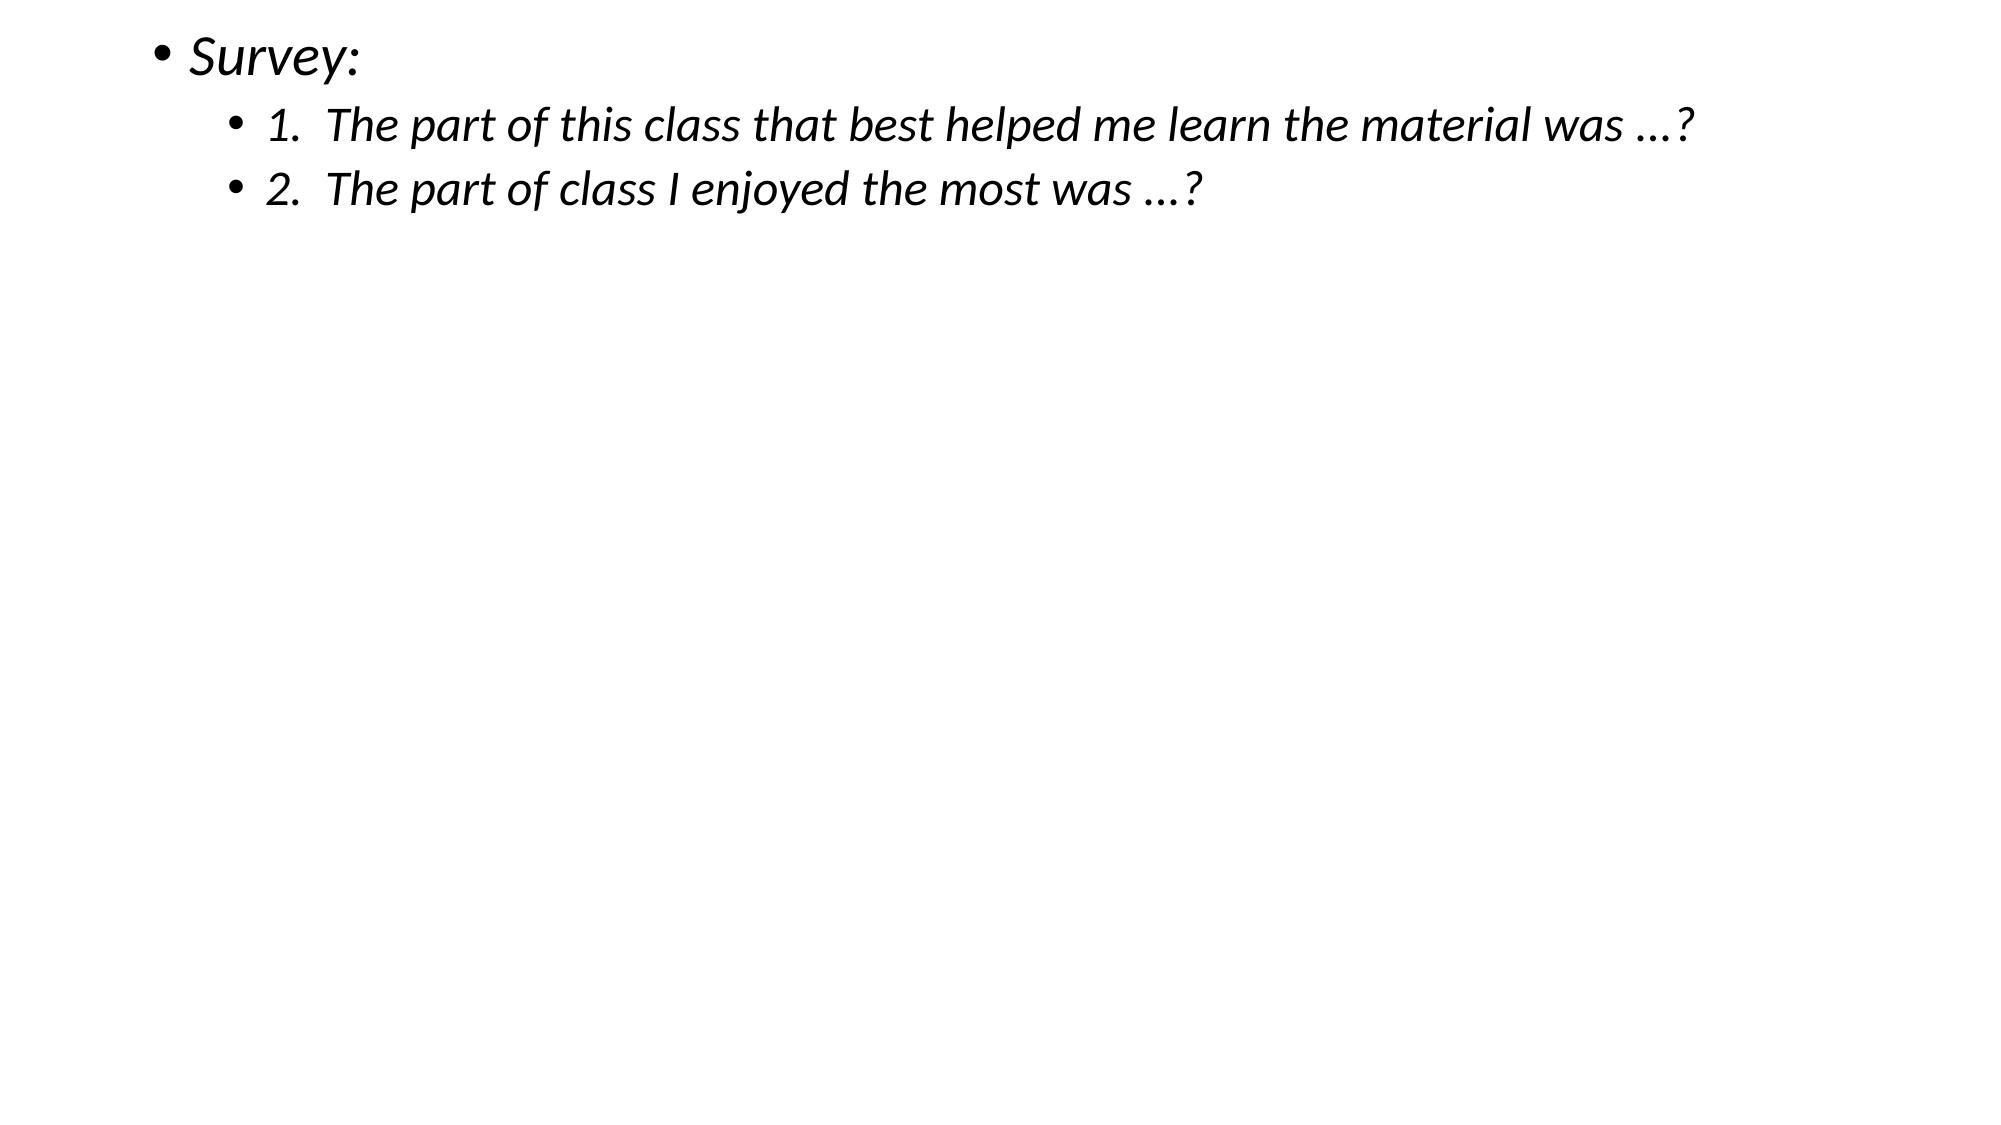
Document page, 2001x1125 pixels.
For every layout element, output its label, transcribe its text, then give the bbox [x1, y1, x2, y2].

list Survey: 1. The part of this class that best helped me learn the material was ...? 2. The part of class I enjoyed the most was ...? [137, 17, 1863, 1105]
